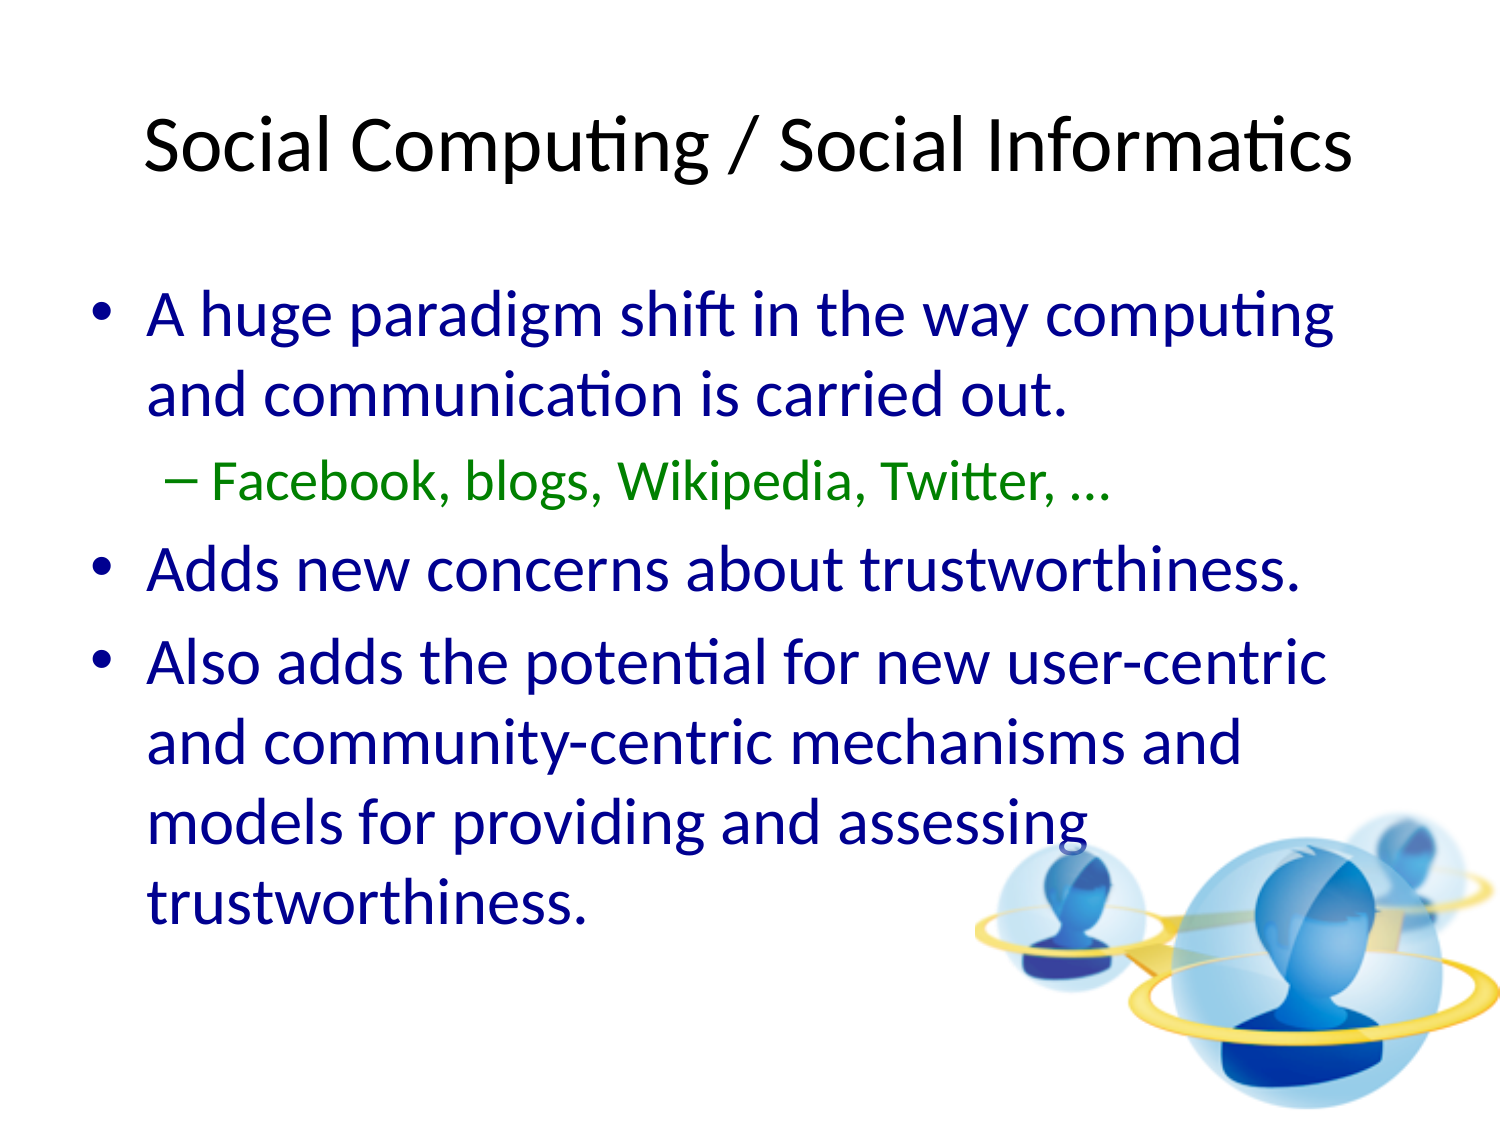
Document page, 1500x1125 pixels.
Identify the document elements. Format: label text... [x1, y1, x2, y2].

picture [974, 704, 1500, 1125]
title Social Computing / Social Informatics [75, 45, 1425, 233]
list A huge paradigm shift in the way computing and communication is carried out. Facebook, blogs, Wikipedia, Twitter, … Adds new concerns about trustworthiness. Also adds the potential for new user-centric and community-centric mechanisms and models for providing and assessing trustworthiness. [75, 262, 1425, 1005]
